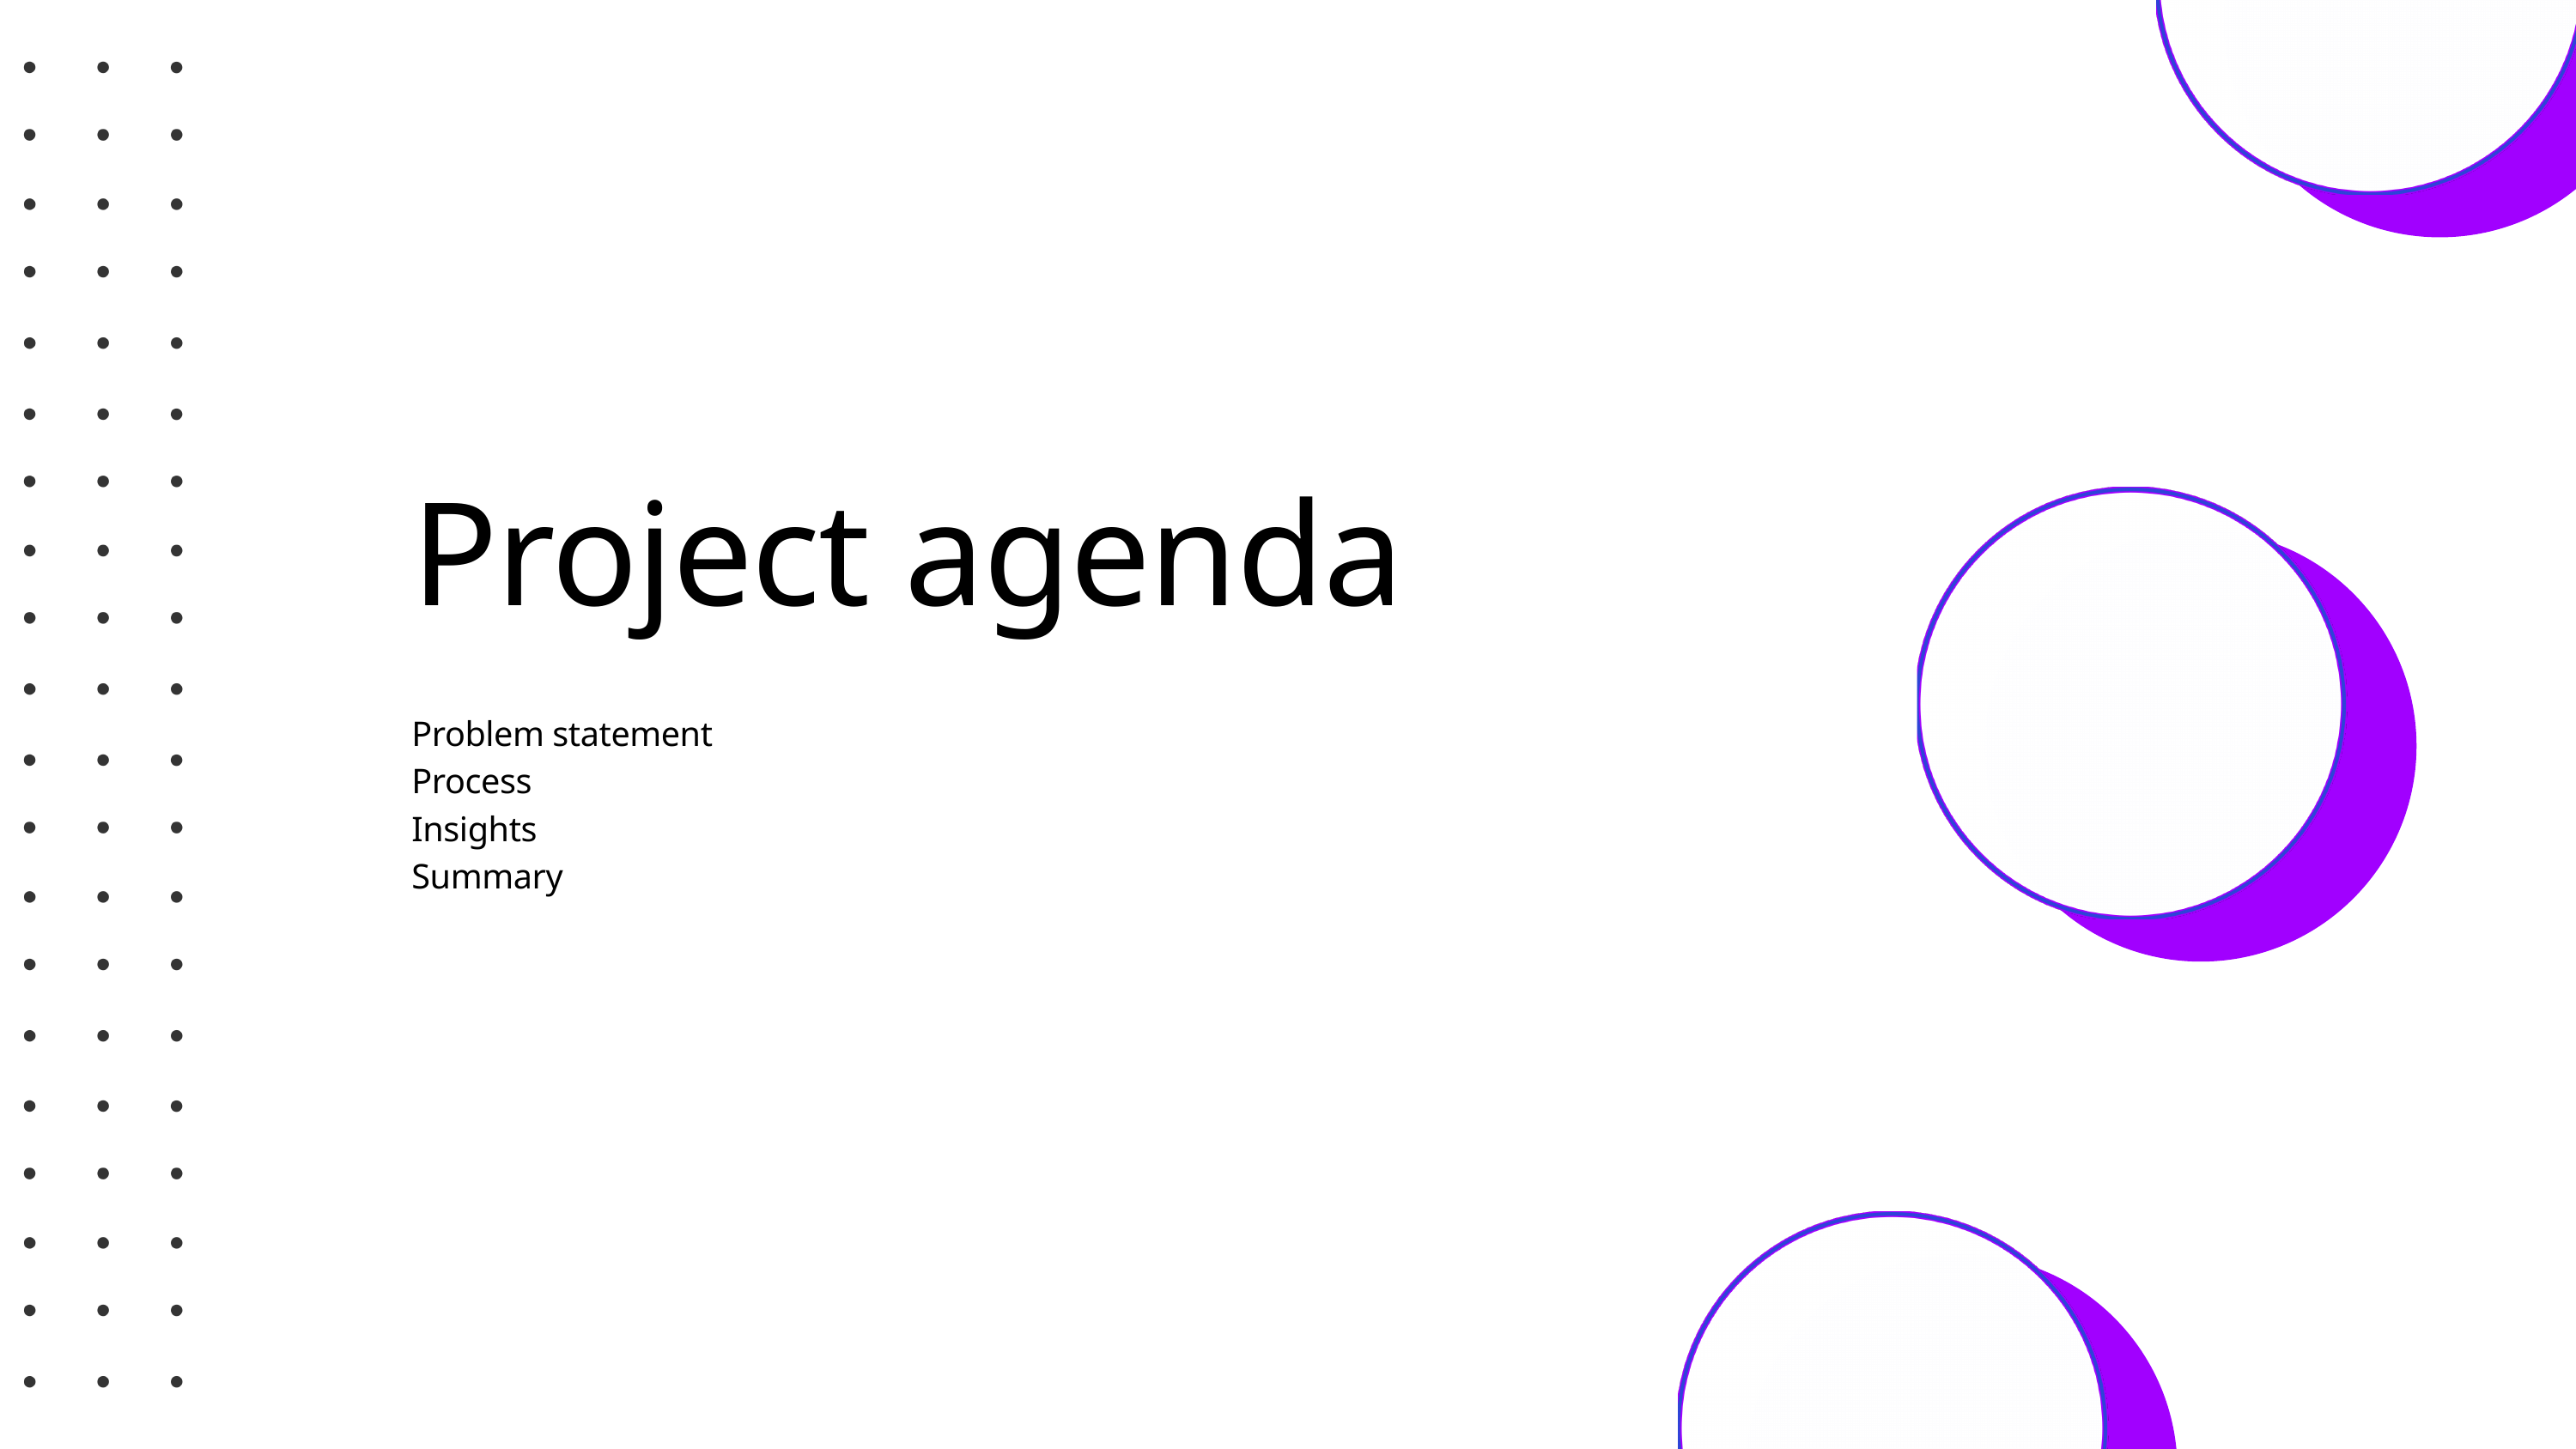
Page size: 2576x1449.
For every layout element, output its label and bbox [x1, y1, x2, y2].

text_box [1917, 487, 2417, 962]
text_box [1677, 1210, 2178, 1449]
text_box [411, 462, 1634, 898]
text_box [0, 57, 187, 1392]
text_box [2155, 0, 2576, 238]
